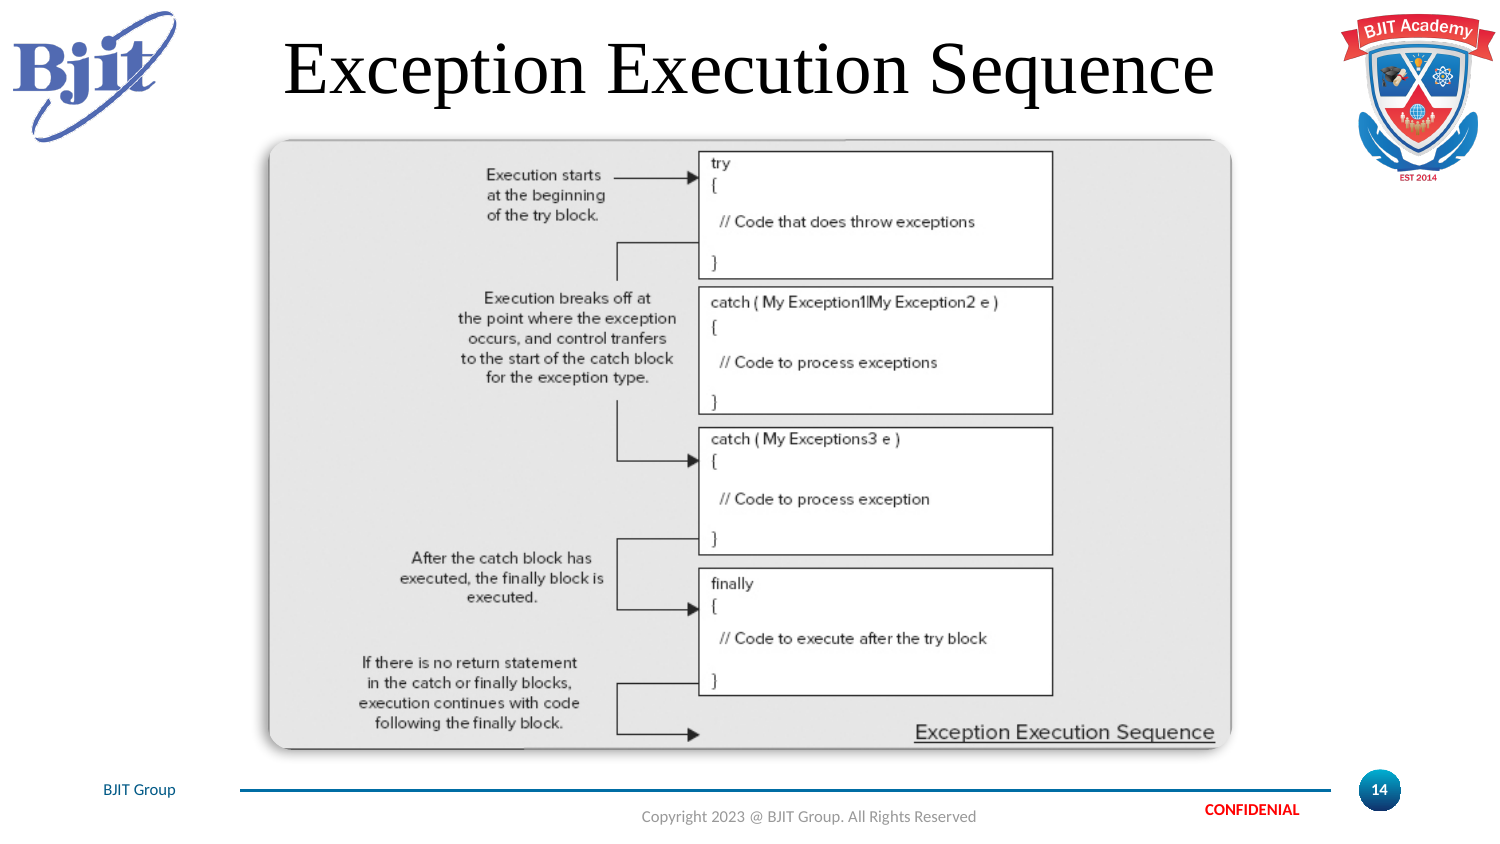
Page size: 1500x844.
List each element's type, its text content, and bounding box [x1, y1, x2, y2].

text_box Exception Execution Sequence [253, 12, 1247, 116]
picture [1337, 10, 1500, 185]
picture [267, 139, 1233, 750]
picture [13, 10, 177, 143]
